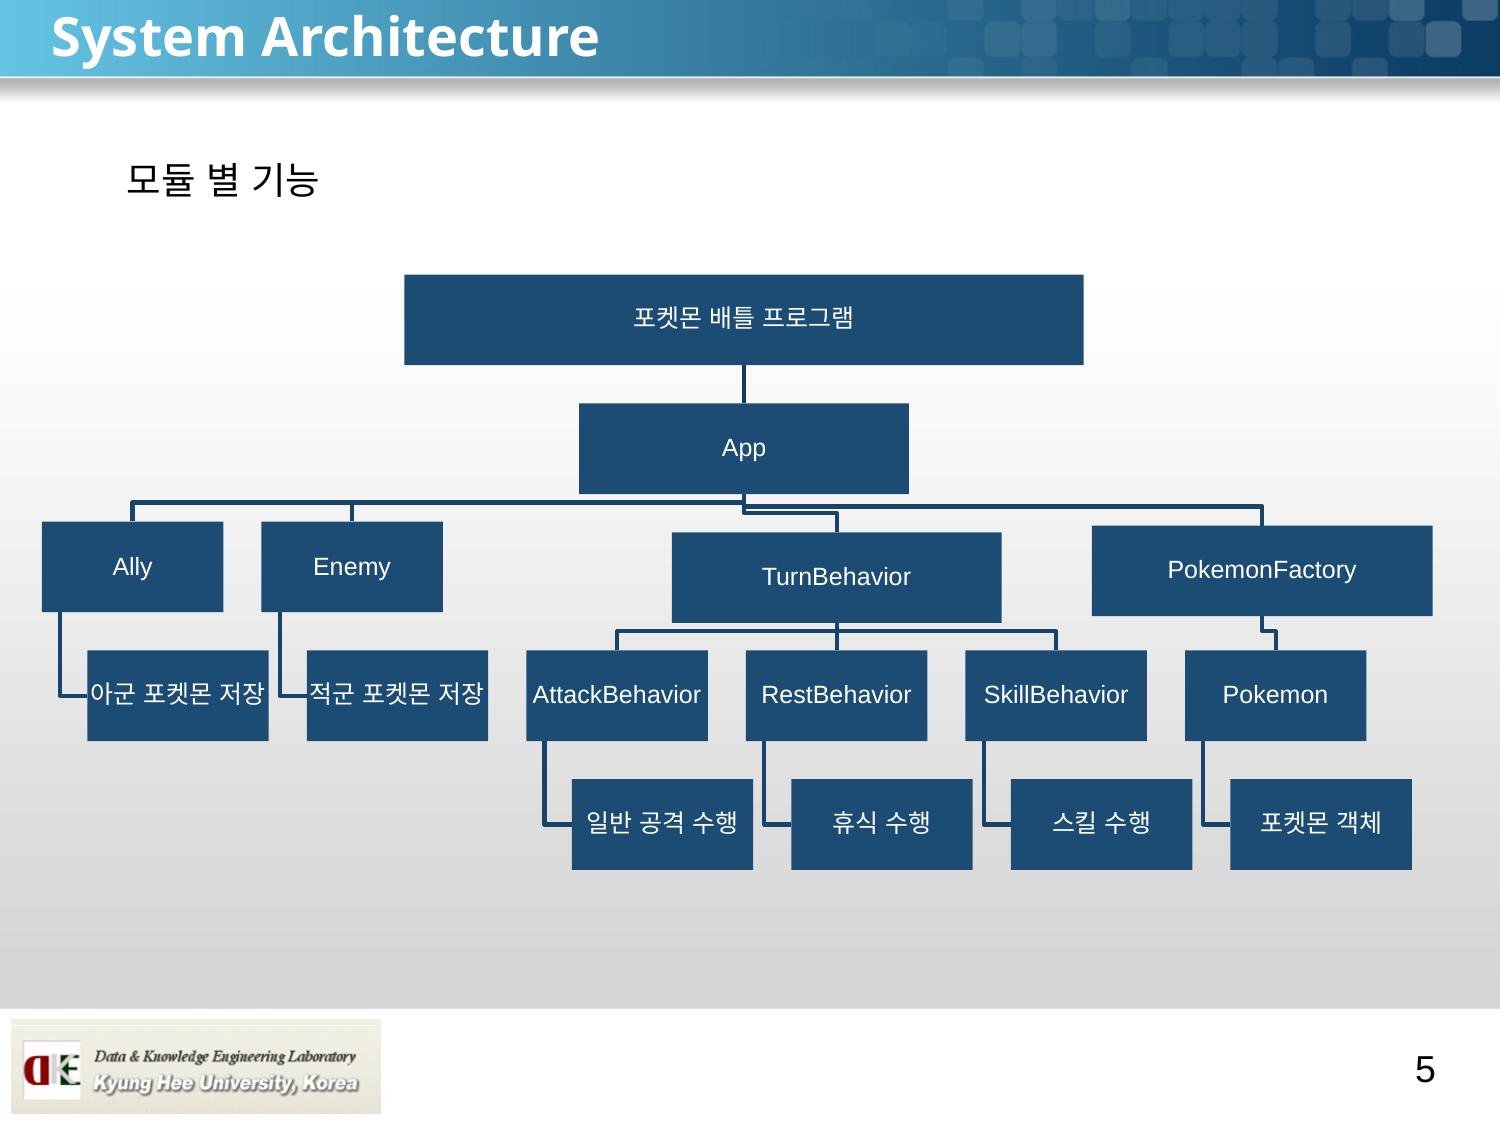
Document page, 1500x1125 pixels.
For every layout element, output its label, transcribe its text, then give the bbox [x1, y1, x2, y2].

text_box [41, 66, 1448, 1068]
picture [0, 0, 1500, 1125]
title System Architecture [51, 0, 1500, 99]
